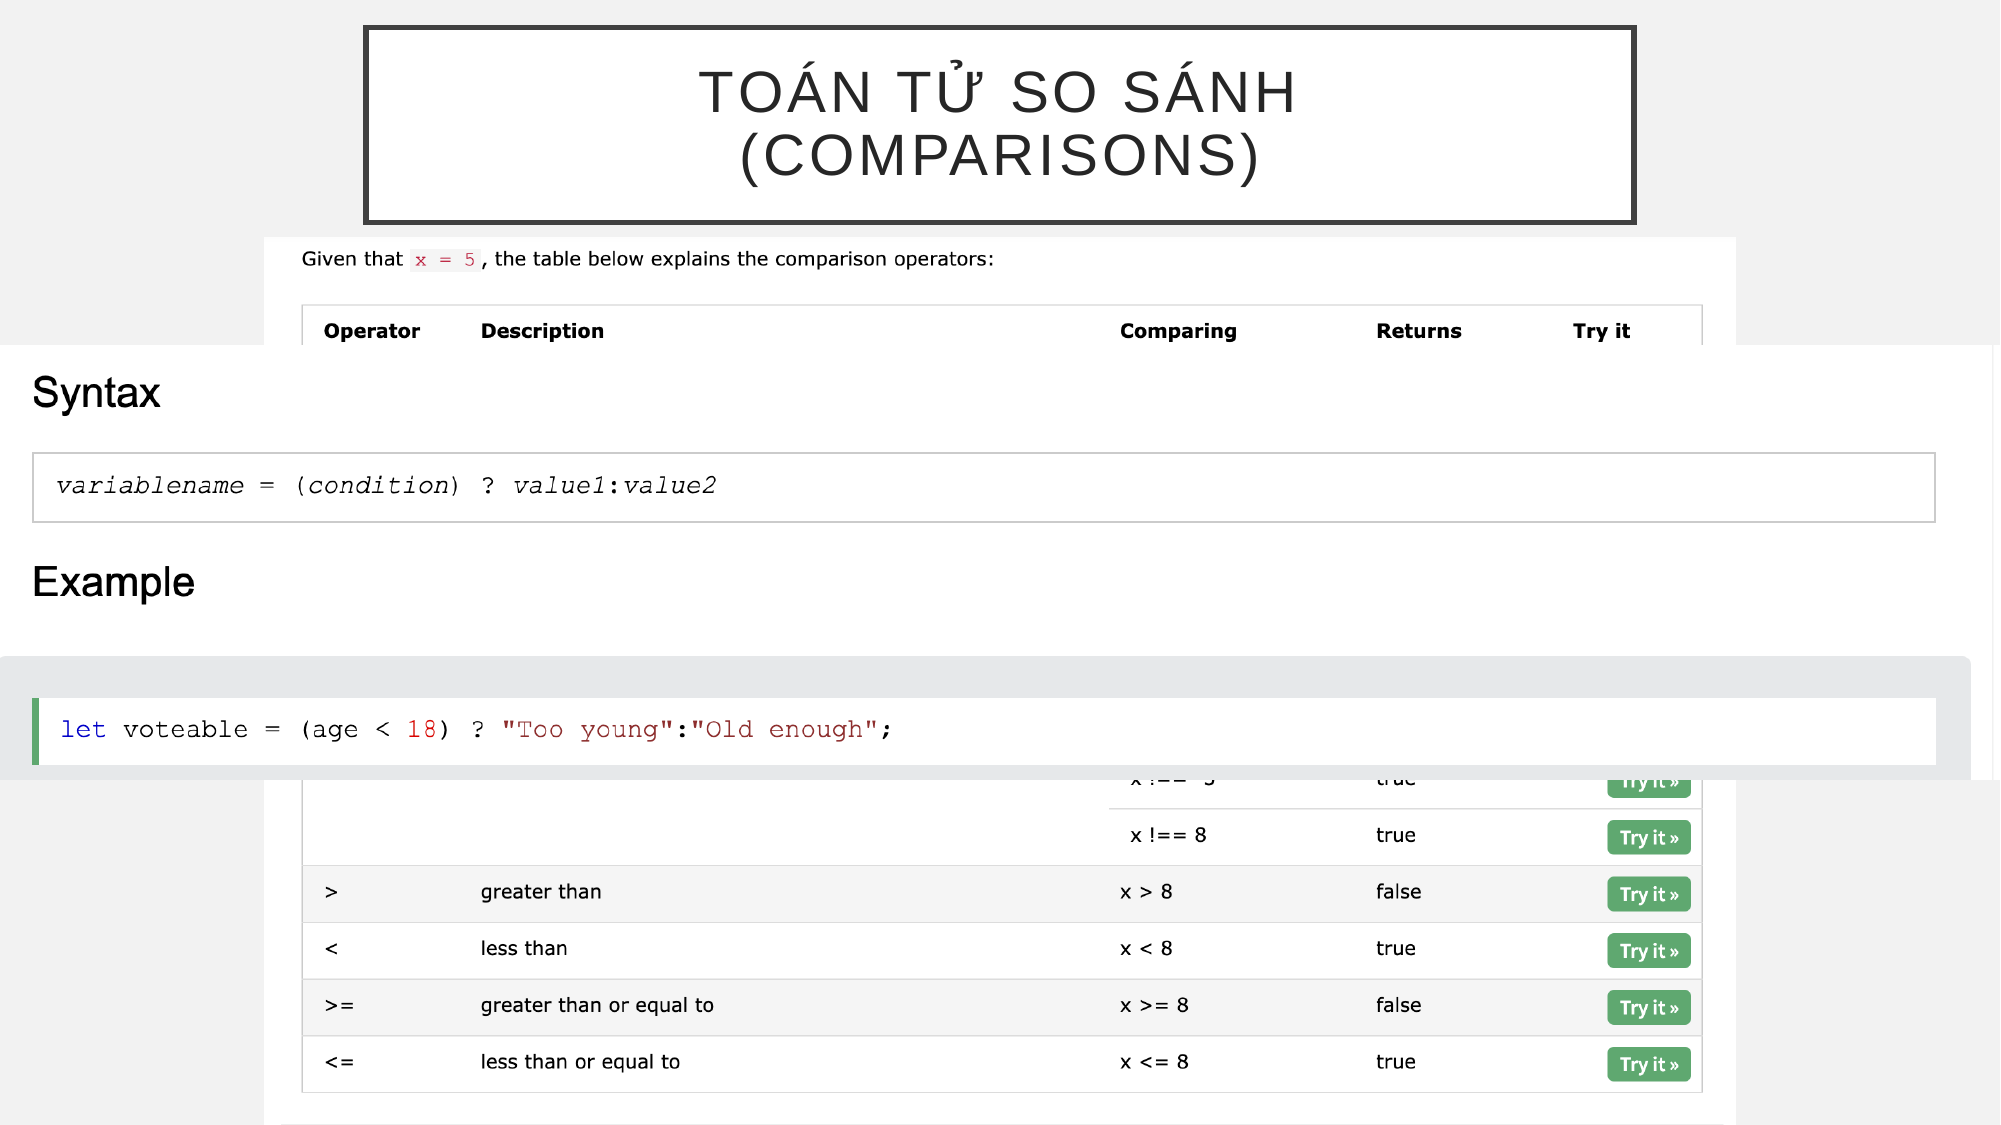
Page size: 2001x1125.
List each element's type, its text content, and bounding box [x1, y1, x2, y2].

title Toán tử so sánh (Comparisons) [363, 25, 1637, 225]
picture [0, 237, 2000, 1125]
